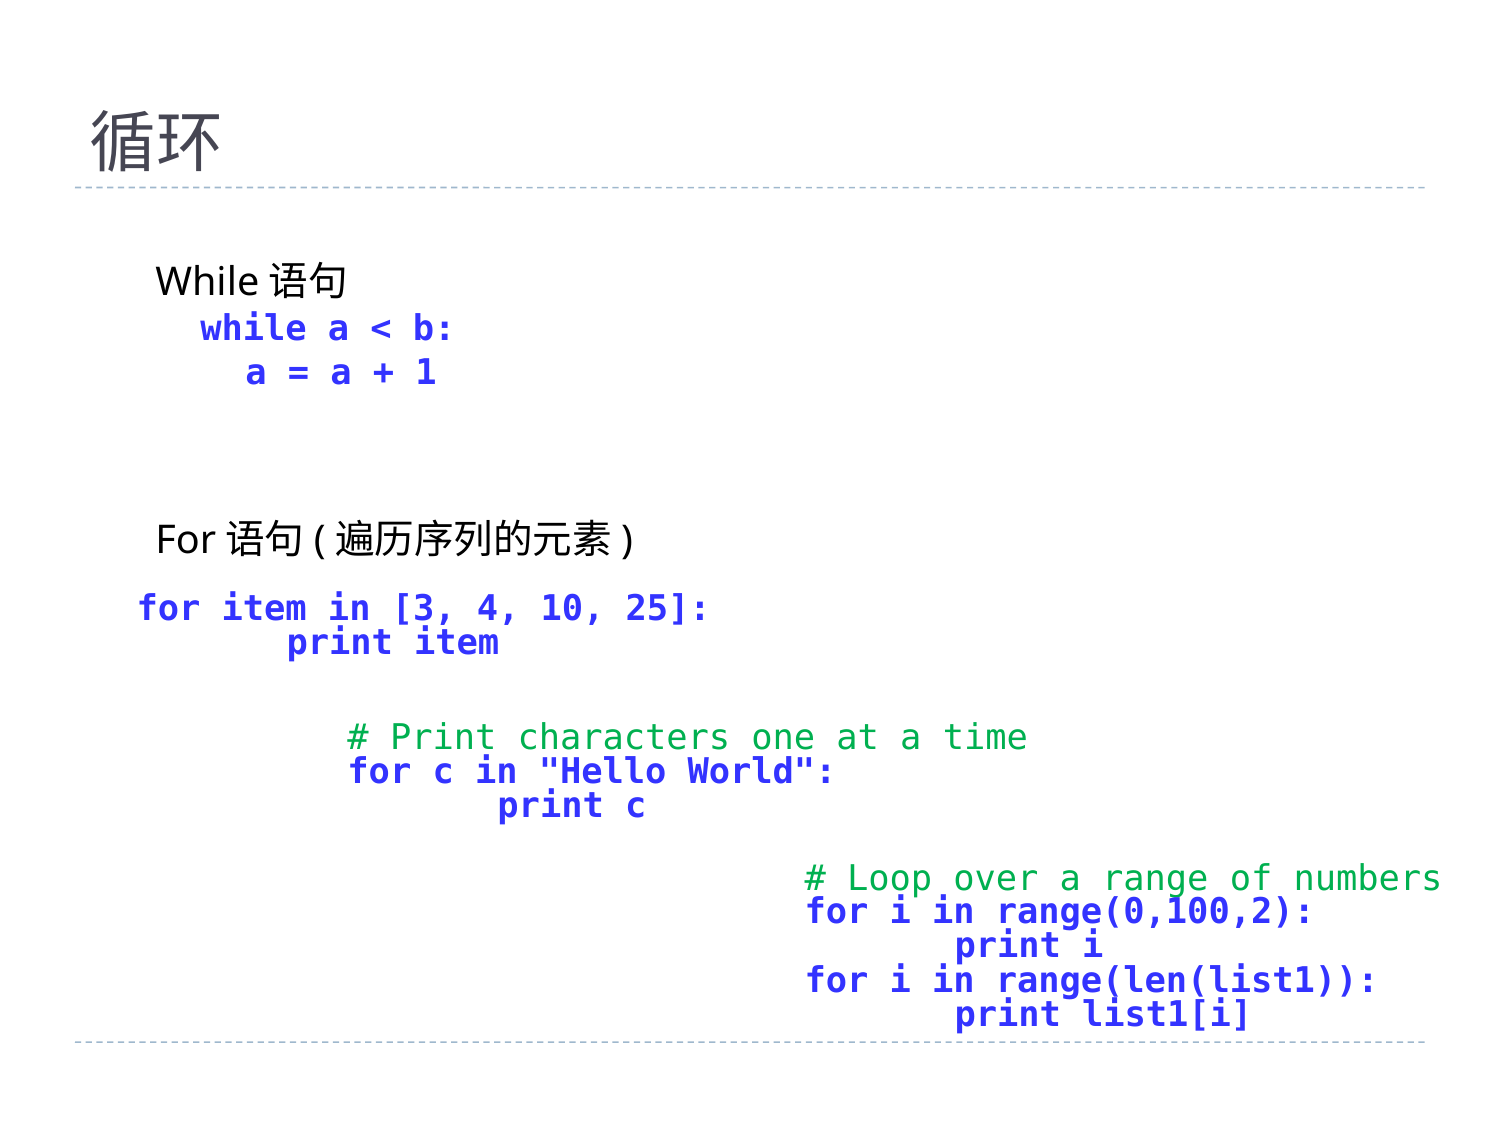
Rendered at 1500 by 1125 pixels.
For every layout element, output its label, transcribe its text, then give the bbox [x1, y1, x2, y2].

list While语句 while a < b: a = a + 1 [140, 257, 1055, 434]
title 循环 [75, 24, 1425, 188]
text_box For语句(遍历序列的元素) [140, 515, 891, 603]
text_box for item in [3, 4, 10, 25]: print item [46, 585, 797, 669]
text_box # Print characters one at a time for c in "Hello World": print c [257, 714, 1067, 832]
text_box # Loop over a range of numbers for i in range(0,100,2): print i for i in range(len(list1)): print list1[i] [714, 855, 1465, 1041]
